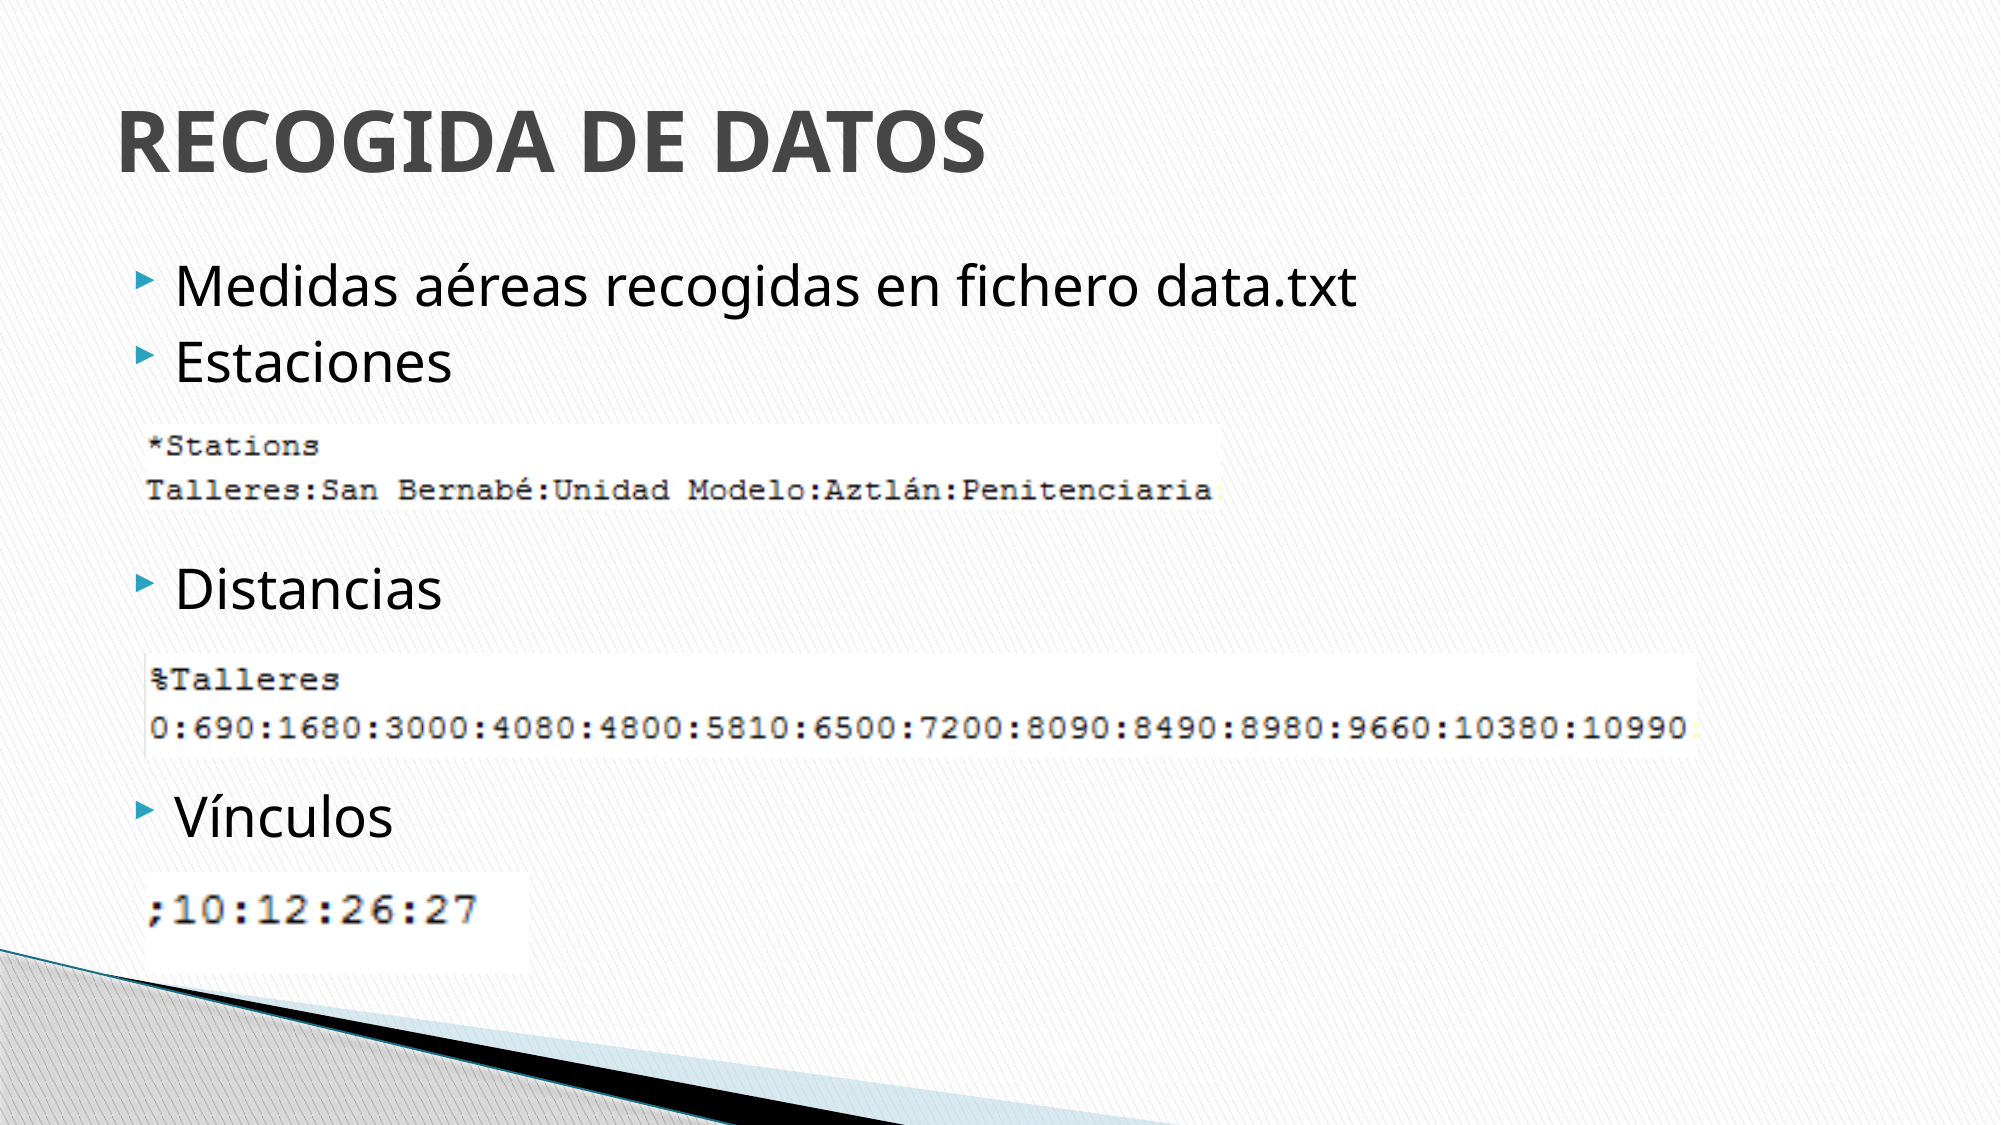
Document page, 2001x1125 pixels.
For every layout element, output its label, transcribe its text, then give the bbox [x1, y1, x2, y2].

picture [144, 652, 1697, 758]
picture [144, 871, 530, 974]
picture [144, 424, 1222, 509]
list Medidas aéreas recogidas en fichero data.txt Estaciones Distancias Vínculos [99, 243, 1900, 986]
title RECOGIDA DE DATOS [99, 45, 1900, 233]
